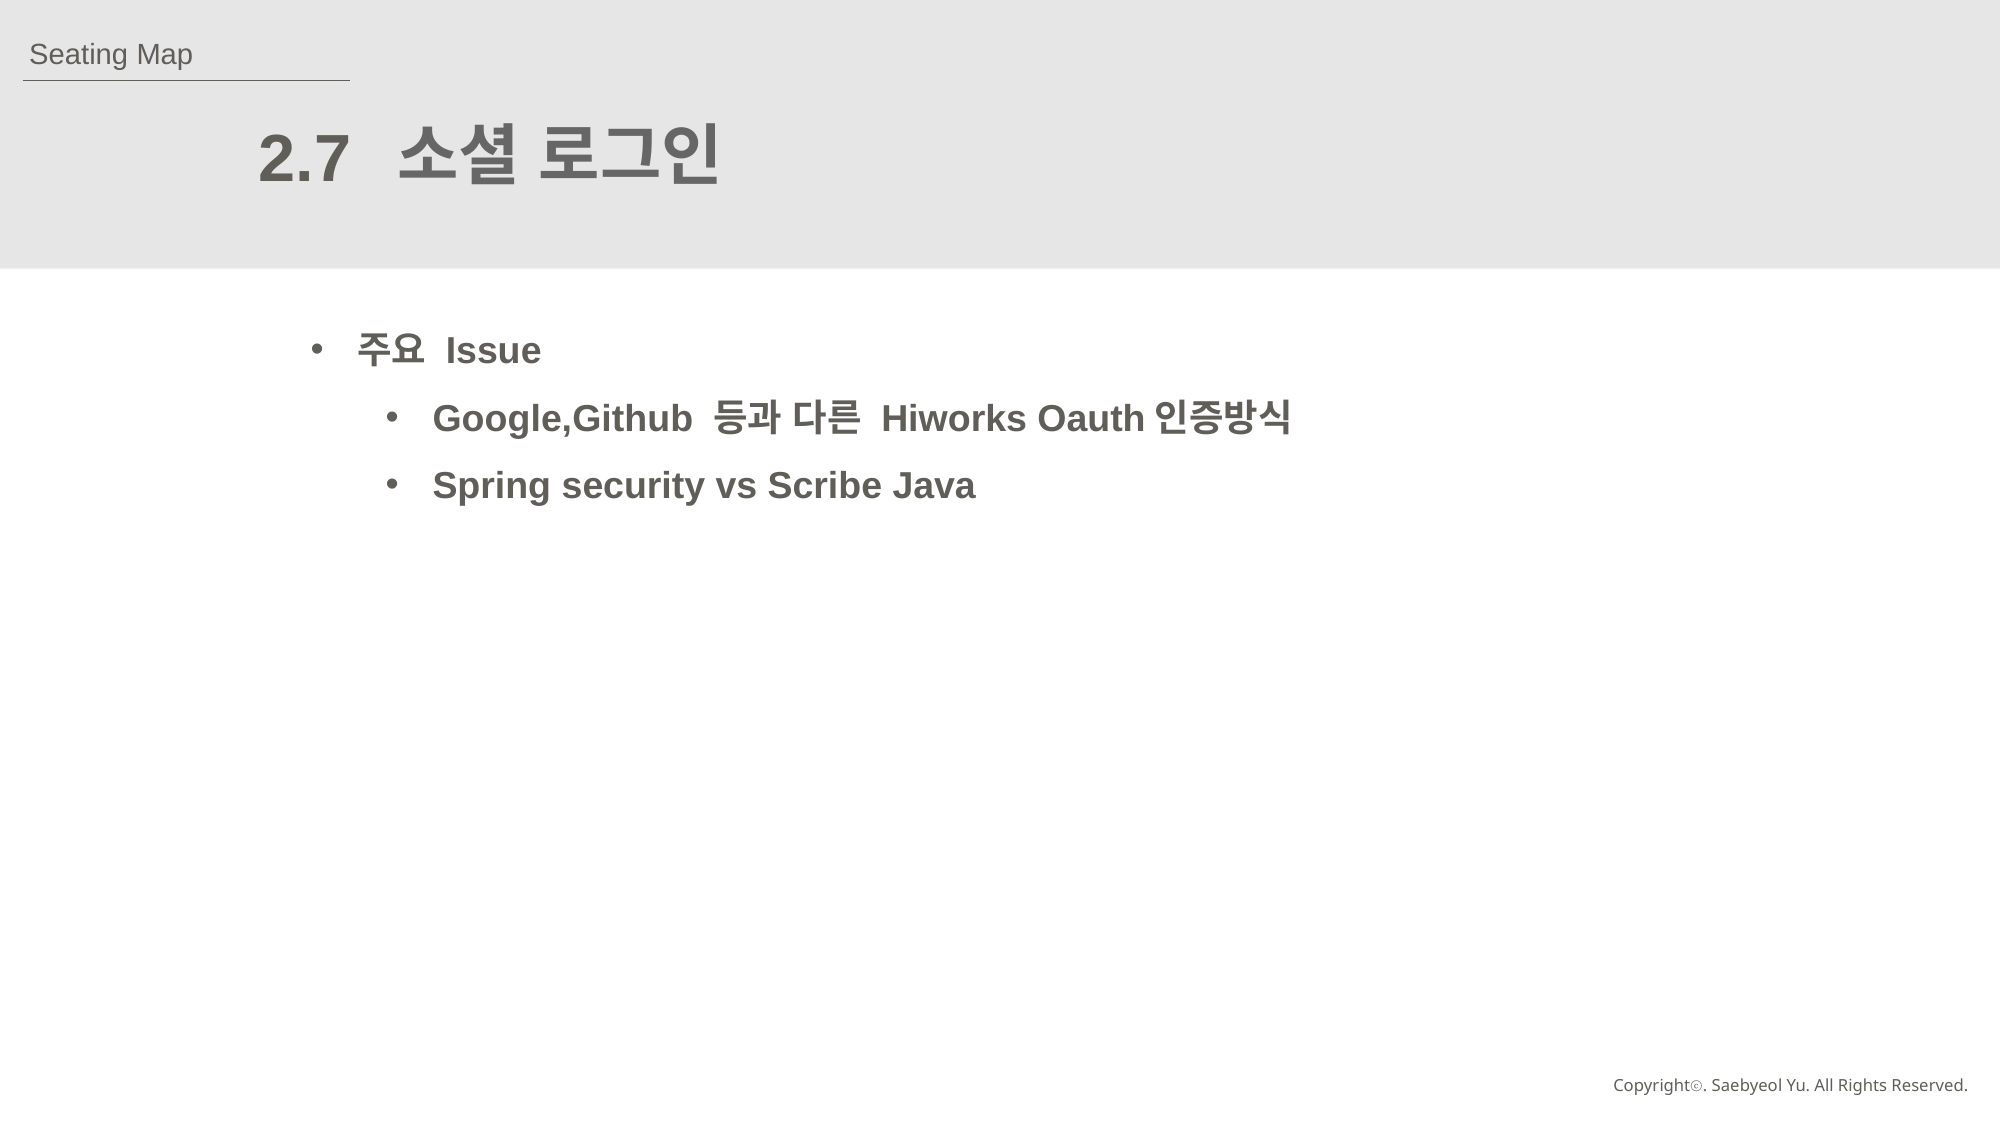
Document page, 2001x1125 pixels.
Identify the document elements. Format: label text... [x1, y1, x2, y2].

text_box 2.7 [243, 106, 366, 202]
text_box [0, 0, 2000, 270]
text_box 주요 Issue Google,Github 등과 다른 Hiworks Oauth인증방식 Spring security vs Scribe Java [295, 296, 1738, 852]
text_box Seating Map [14, 27, 209, 78]
text_box 소셜 로그인 [382, 105, 739, 201]
